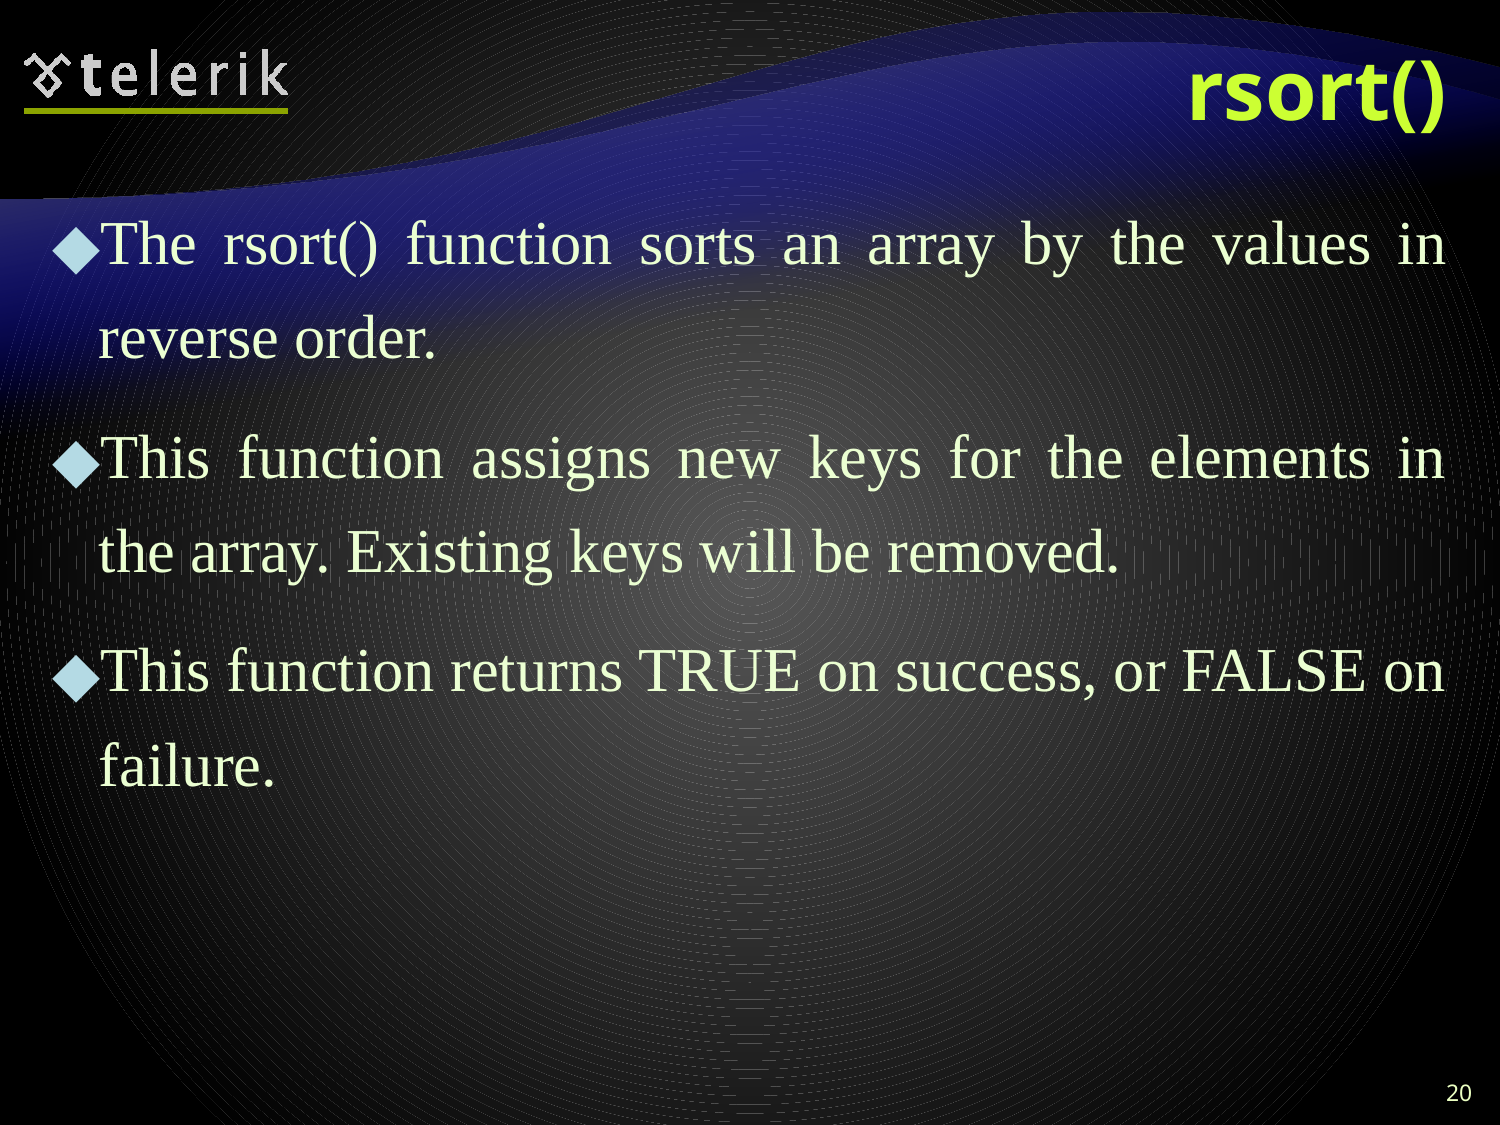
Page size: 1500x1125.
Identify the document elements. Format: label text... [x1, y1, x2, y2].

list The rsort() function sorts an array by the values in reverse order. This function assigns new keys for the elements in the array. Existing keys will be removed. This function returns TRUE on success, or FALSE on failure. [37, 174, 1463, 1100]
title rsort() [300, 12, 1463, 163]
picture [24, 49, 288, 114]
slide_number 20 [1412, 1074, 1488, 1113]
